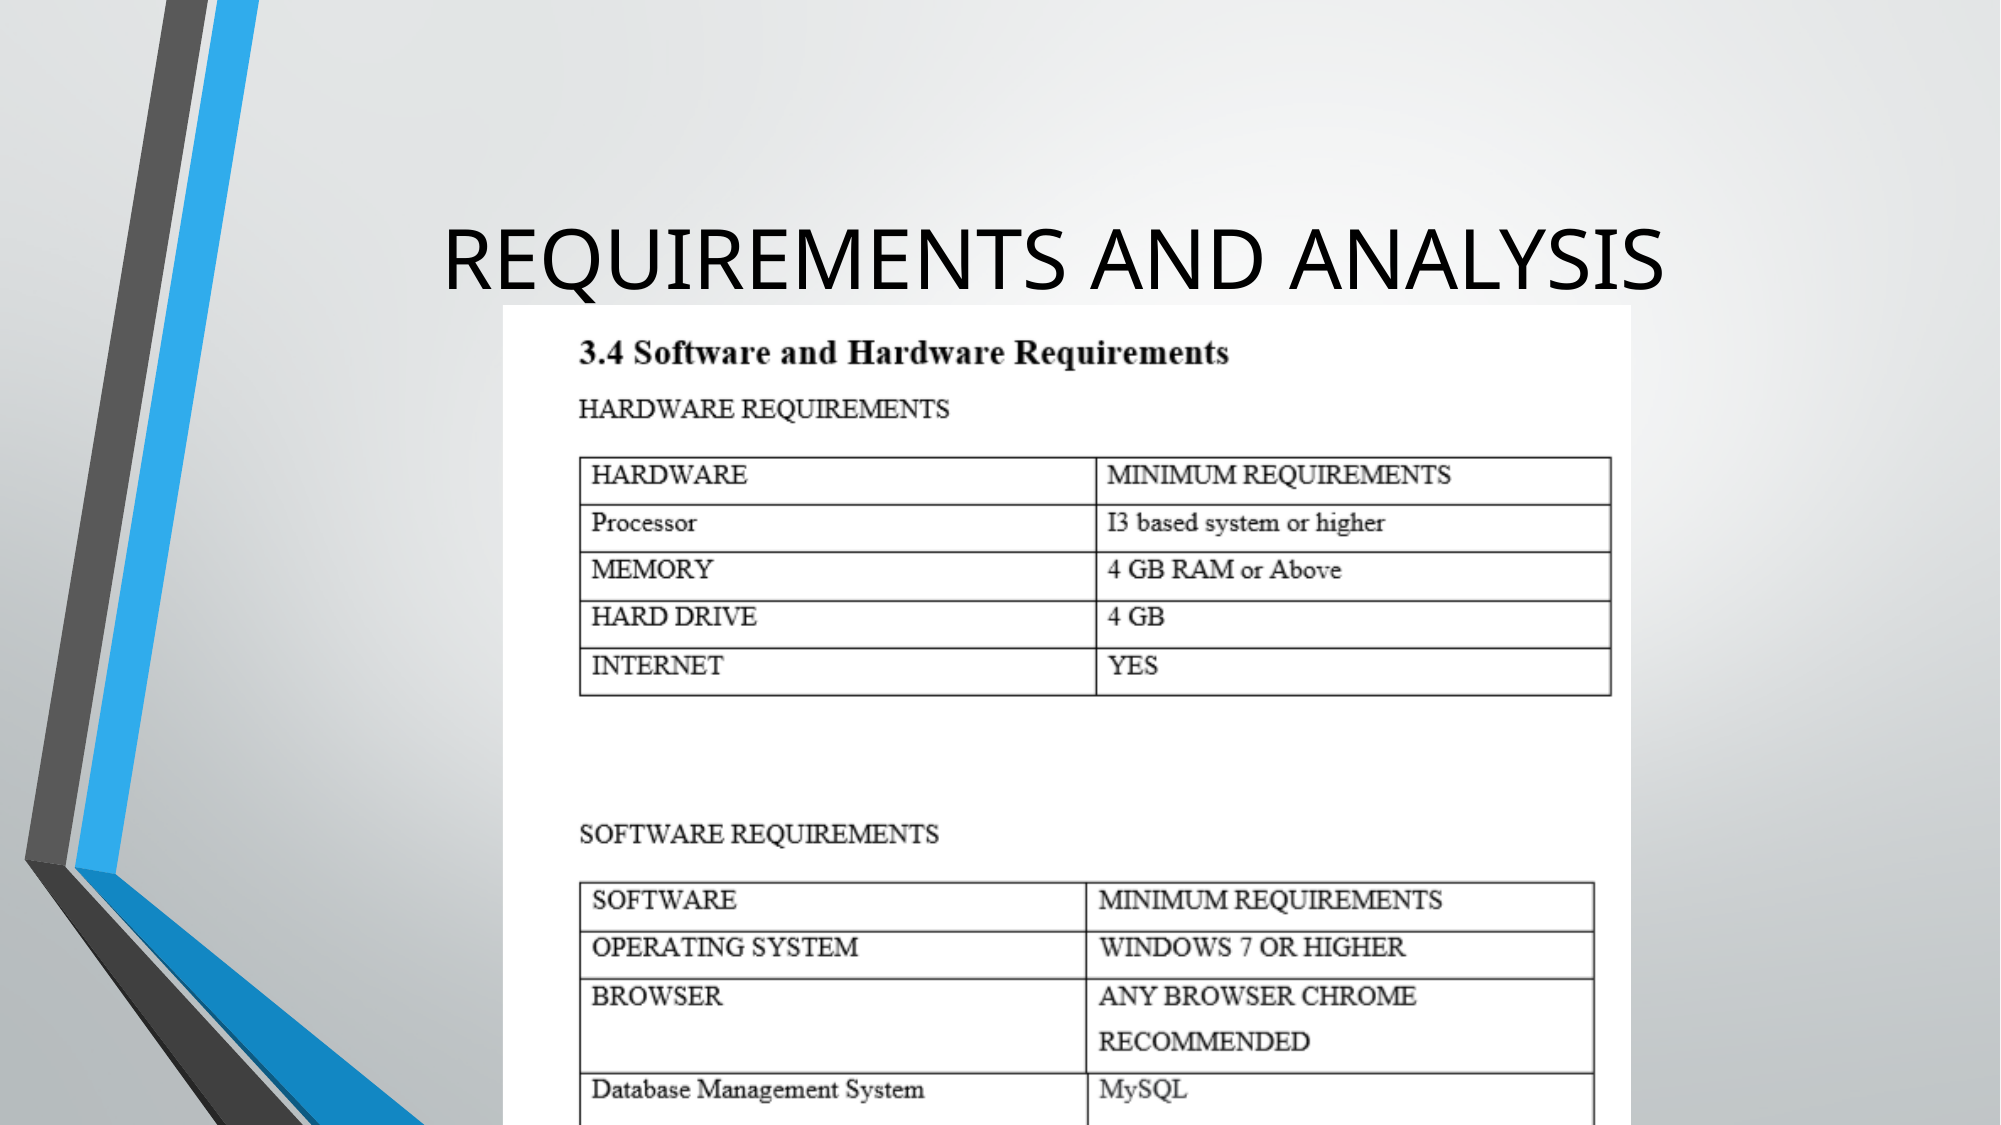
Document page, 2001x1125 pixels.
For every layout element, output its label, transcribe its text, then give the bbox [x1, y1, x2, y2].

title REQUIREMENTS AND ANALYSIS [243, 112, 1887, 400]
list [502, 304, 1632, 1125]
